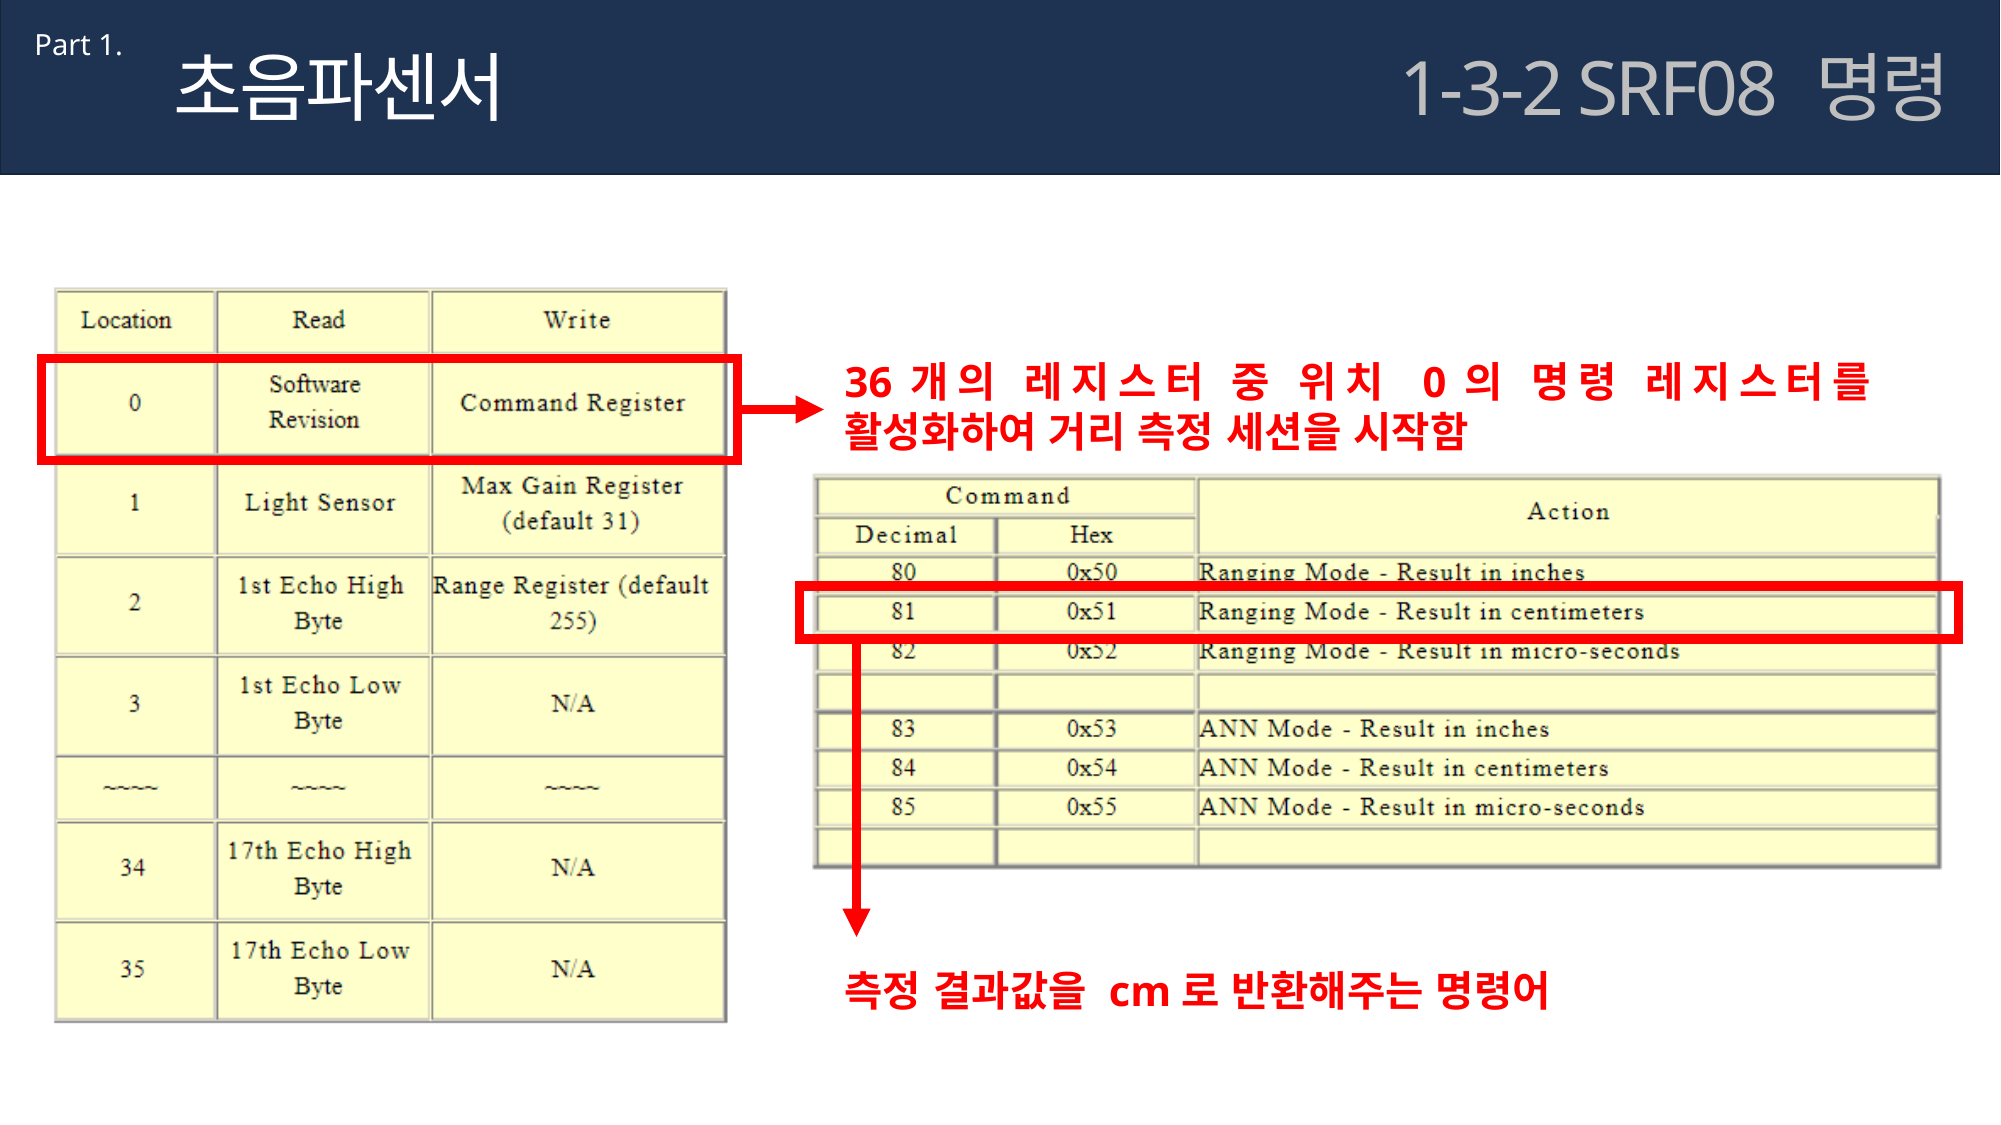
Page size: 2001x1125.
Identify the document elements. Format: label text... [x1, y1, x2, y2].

text_box 초음파센서 [158, 33, 522, 138]
picture [799, 460, 1959, 881]
text_box Part 1. [19, 19, 146, 69]
text_box [0, 0, 2000, 175]
text_box 36개의 레지스터 중 위치 0의 명령 레지스터를 활성화하여 거리 측정 세션을 시작함 [754, 348, 1887, 464]
text_box 측정 결과값을 cm로 반환해주는 명령어 [754, 957, 1887, 1023]
text_box 1-3-2 SRF08 명령 [1062, 33, 1966, 138]
picture [41, 276, 738, 1030]
